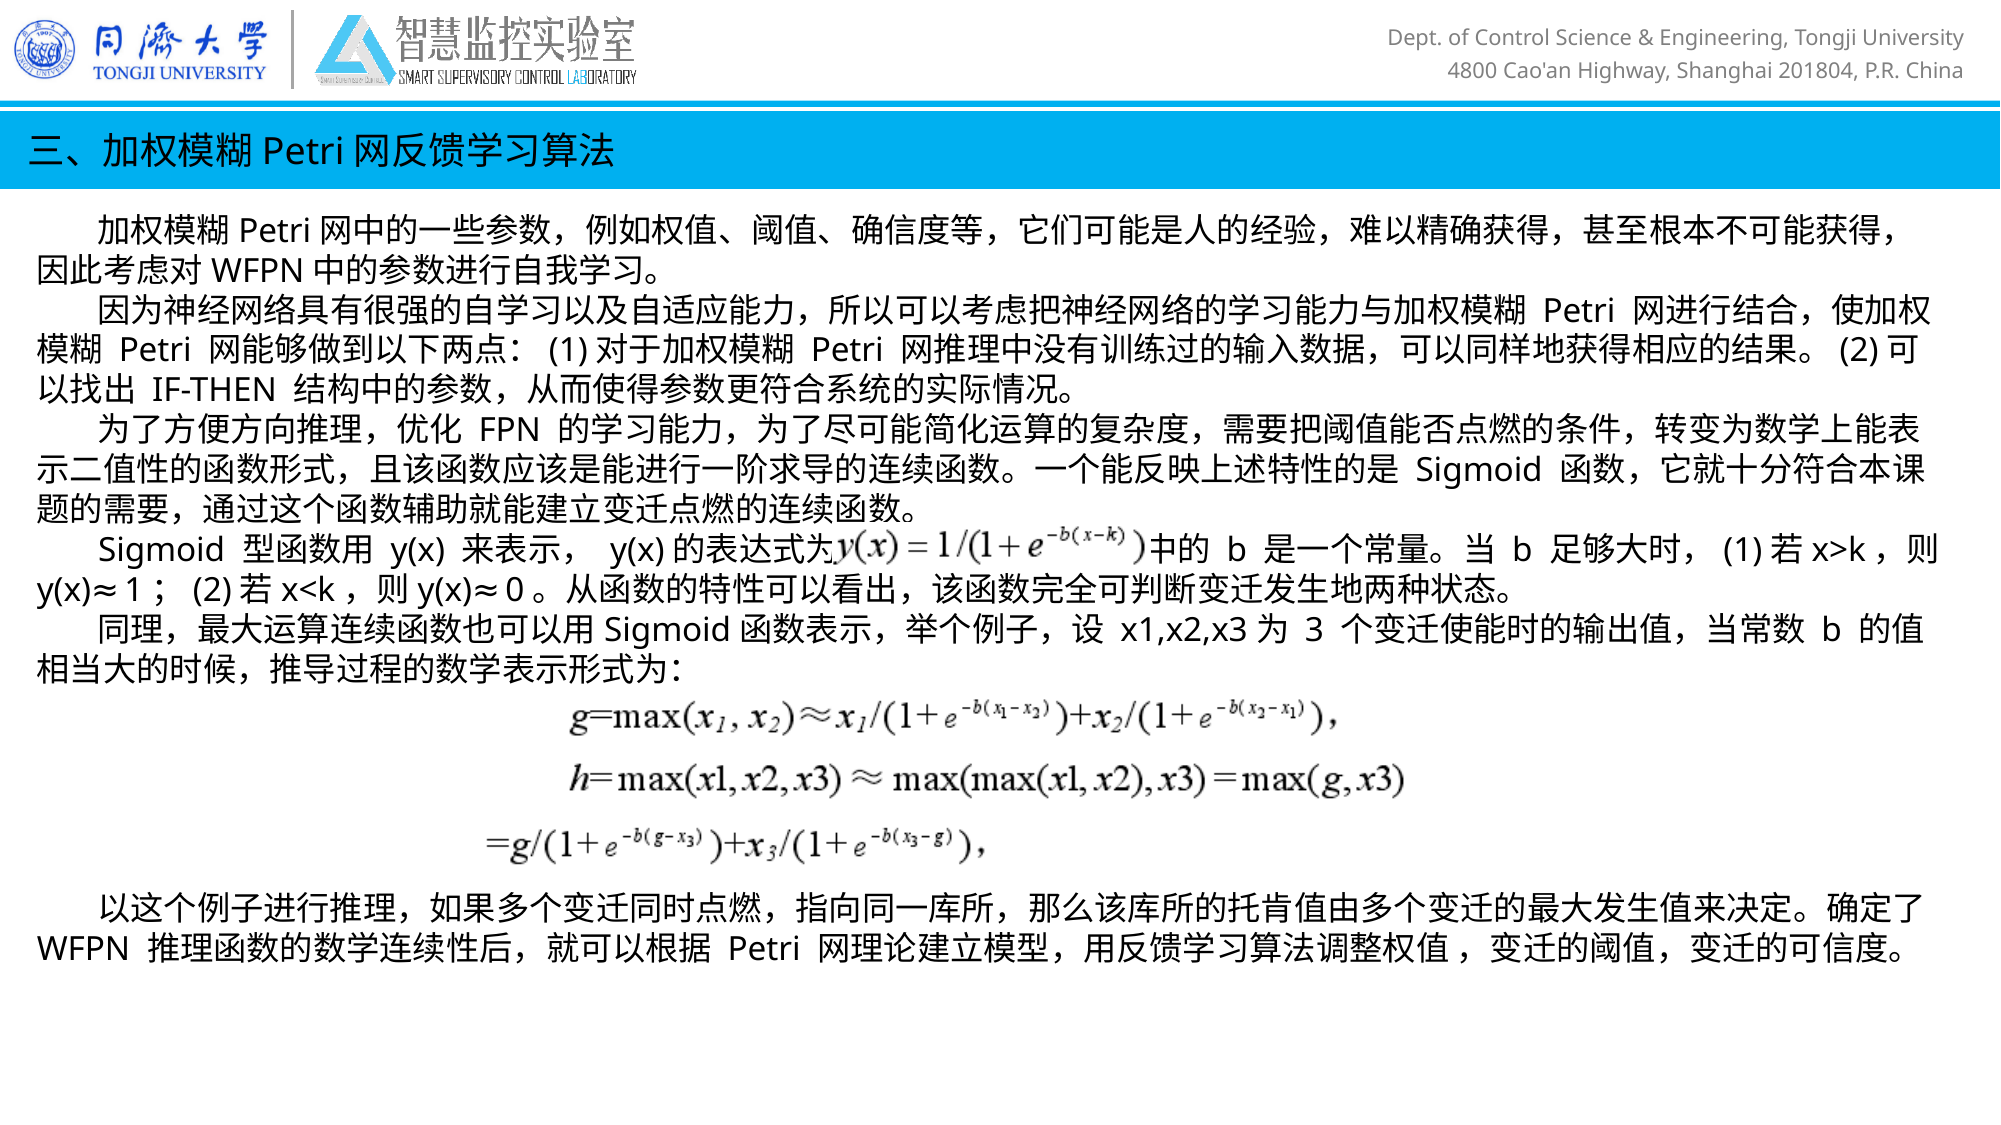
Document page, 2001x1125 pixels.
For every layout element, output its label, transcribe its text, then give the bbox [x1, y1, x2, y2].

text_box 加权模糊Petri网中的一些参数，例如权值、阈值、确信度等，它们可能是人的经验，难以精确获得，甚至根本不可能获得，因此考虑对WFPN中的参数进行自我学习。 因为神经网络具有很强的自学习以及自适应能力，所以可以考虑把神经网络的学习能力与加权模糊 Petri 网进行结合，使加权模糊 Petri 网能够做到以下两点：(1)对于加权模糊 Petri 网推理中没有训练过的输入数据，可以同样地获得相应的结果。(2)可以找出 IF-THEN 结构中的参数，从而使得参数更符合系统的实际情况。 为了方便方向推理，优化 FPN 的学习能力，为了尽可能简化运算的复杂度，需要把阈值能否点燃的条件，转变为数学上能表示二值性的函数形式，且该函数应该是能进行一阶求导的连续函数。一个能反映上述特性的是 Sigmoid 函数，它就十分符合本课题的需要，通过这个函数辅助就能建立变迁点燃的连续函数。 Sigmoid 型函数用 y(x) 来表示， y(x)的表达式为 ,式中的 b 是一个常量。当 b 足够大时，(1)若x>k，则y(x)≈1；(2)若x<k，则y(x)≈0。从函数的特性可以看出，该函数完全可判断变迁发生地两种状态。 同理，最大运算连续函数也可以用Sigmoid函数表示，举个例子，设 x1,x2,x3为 3 个变迁使能时的输出值，当常数 b 的值相当大的时候，推导过程的数学表示形式为： 以这个例子进行推理，如果多个变迁同时点燃，指向同一库所，那么该库所的托肯值由多个变迁的最大发生值来决定。确定了 WFPN 推理函数的数学连续性后，就可以根据 Petri 网理论建立模型，用反馈学习算法调整权值 ，变迁的阈值，变迁的可信度。 [22, 201, 1962, 1015]
picture [445, 695, 1449, 891]
picture [832, 522, 1151, 568]
picture [10, 11, 272, 89]
picture [312, 11, 640, 88]
text_box 三、加权模糊Petri网反馈学习算法 [13, 119, 631, 180]
